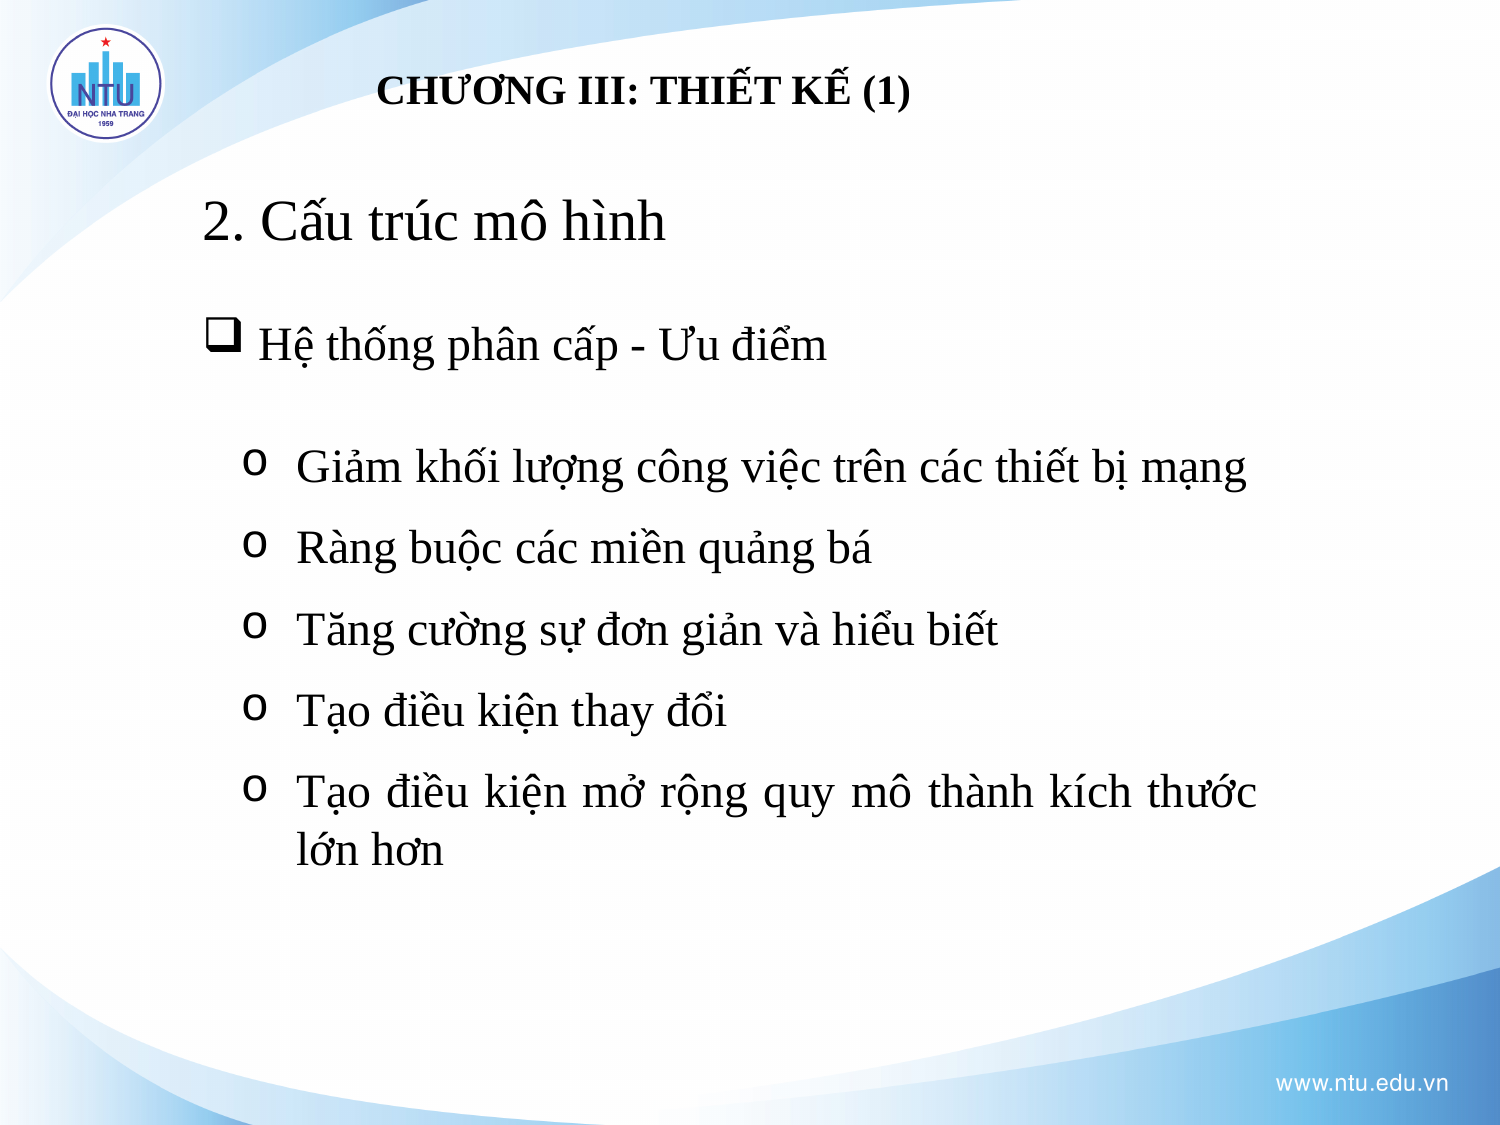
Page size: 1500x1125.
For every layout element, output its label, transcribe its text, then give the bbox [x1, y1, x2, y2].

text_box CHƯƠNG III: THIẾT KẾ (1) [187, 37, 1100, 138]
text_box 2. Cấu trúc mô hình [187, 174, 1306, 330]
picture [0, 0, 1500, 1125]
text_box Hệ thống phân cấp - Ưu điểm [187, 330, 951, 378]
text_box Giảm khối lượng công việc trên các thiết bị mạng Ràng buộc các miền quảng bá Tăng cường sự đơn giản và hiểu biết Tạo điều kiện thay đổi Tạo điều kiện mở rộng quy mô thành kích thước lớn hơn [225, 426, 1274, 883]
